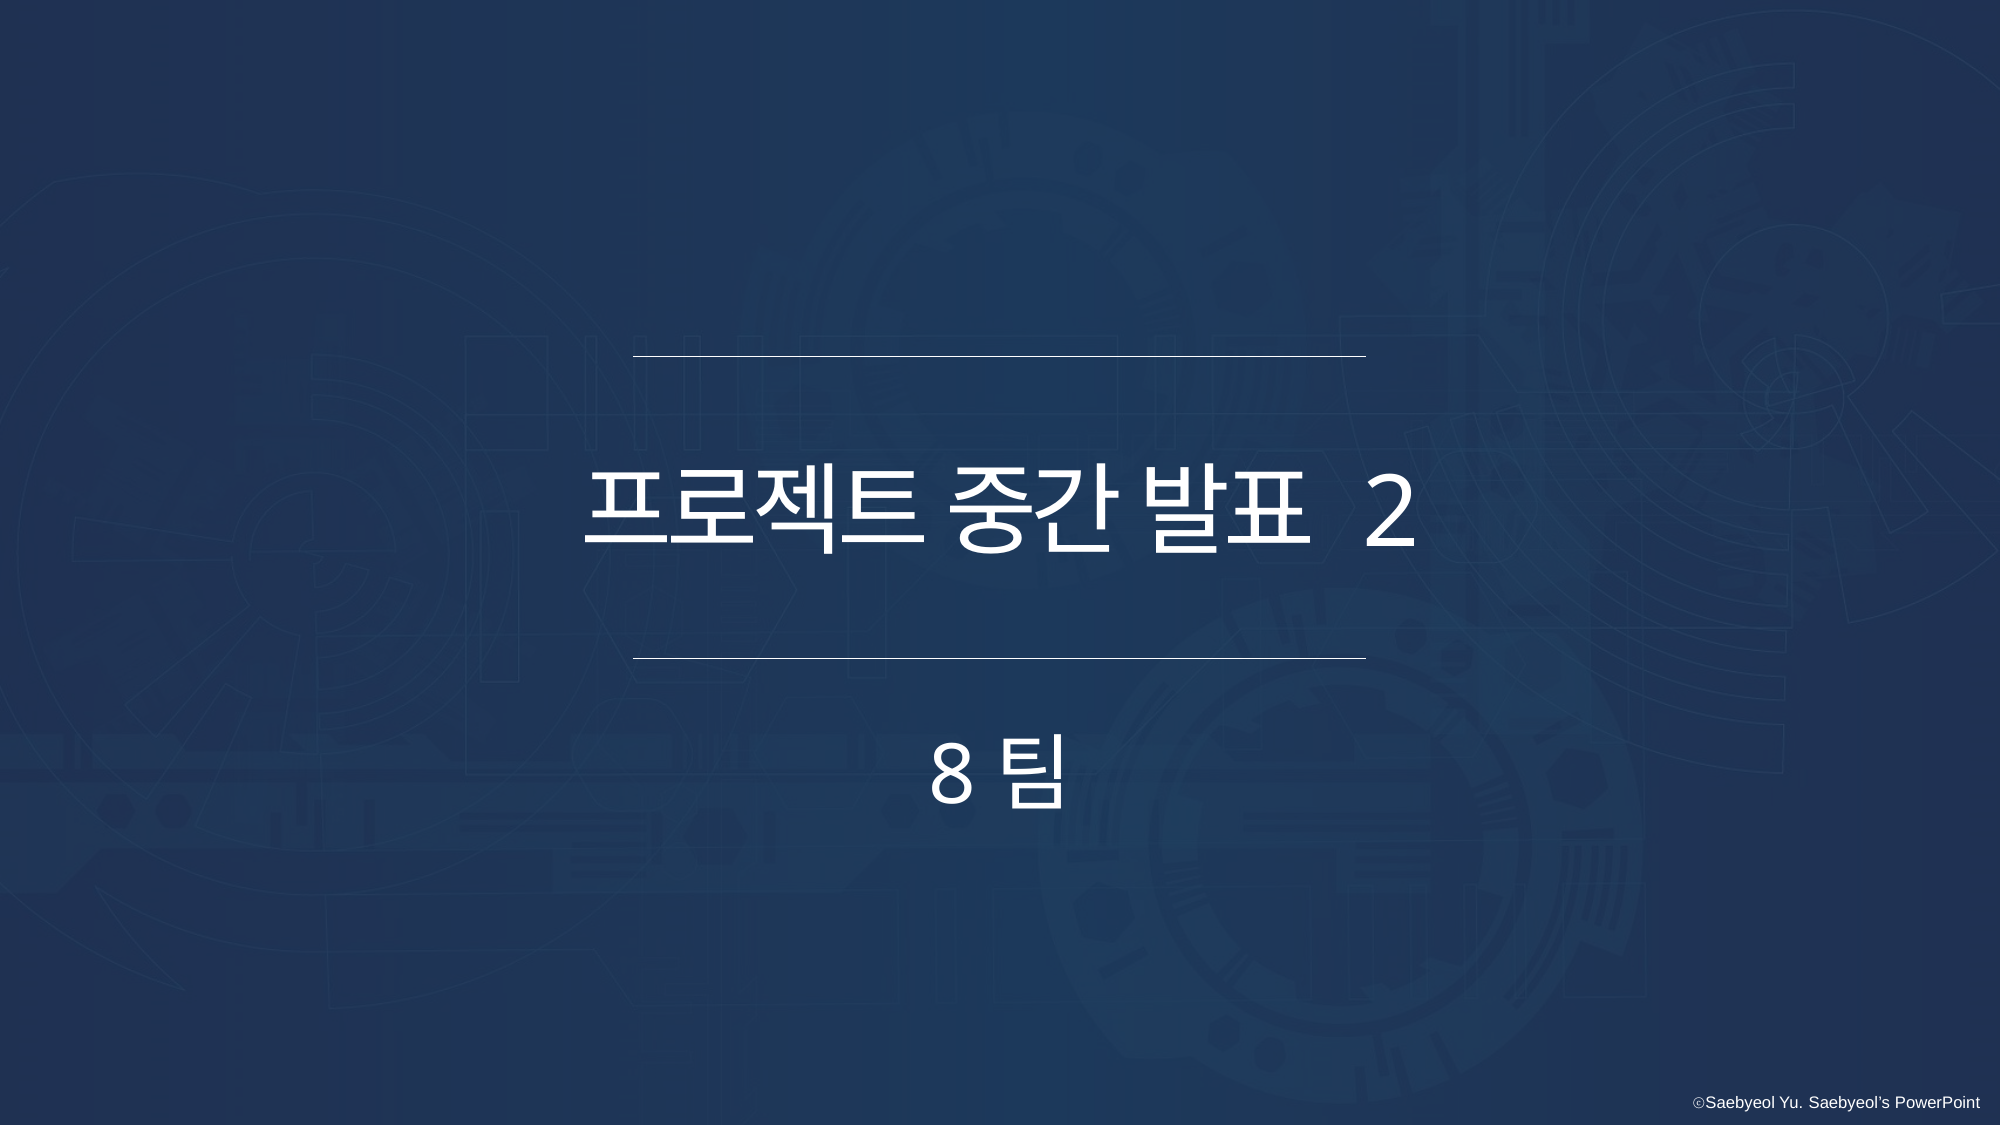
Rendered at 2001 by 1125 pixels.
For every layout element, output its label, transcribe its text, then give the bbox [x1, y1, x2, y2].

text_box 프로젝트 중간 발표 2 [565, 439, 1435, 574]
text_box 8팀 [913, 713, 1087, 828]
